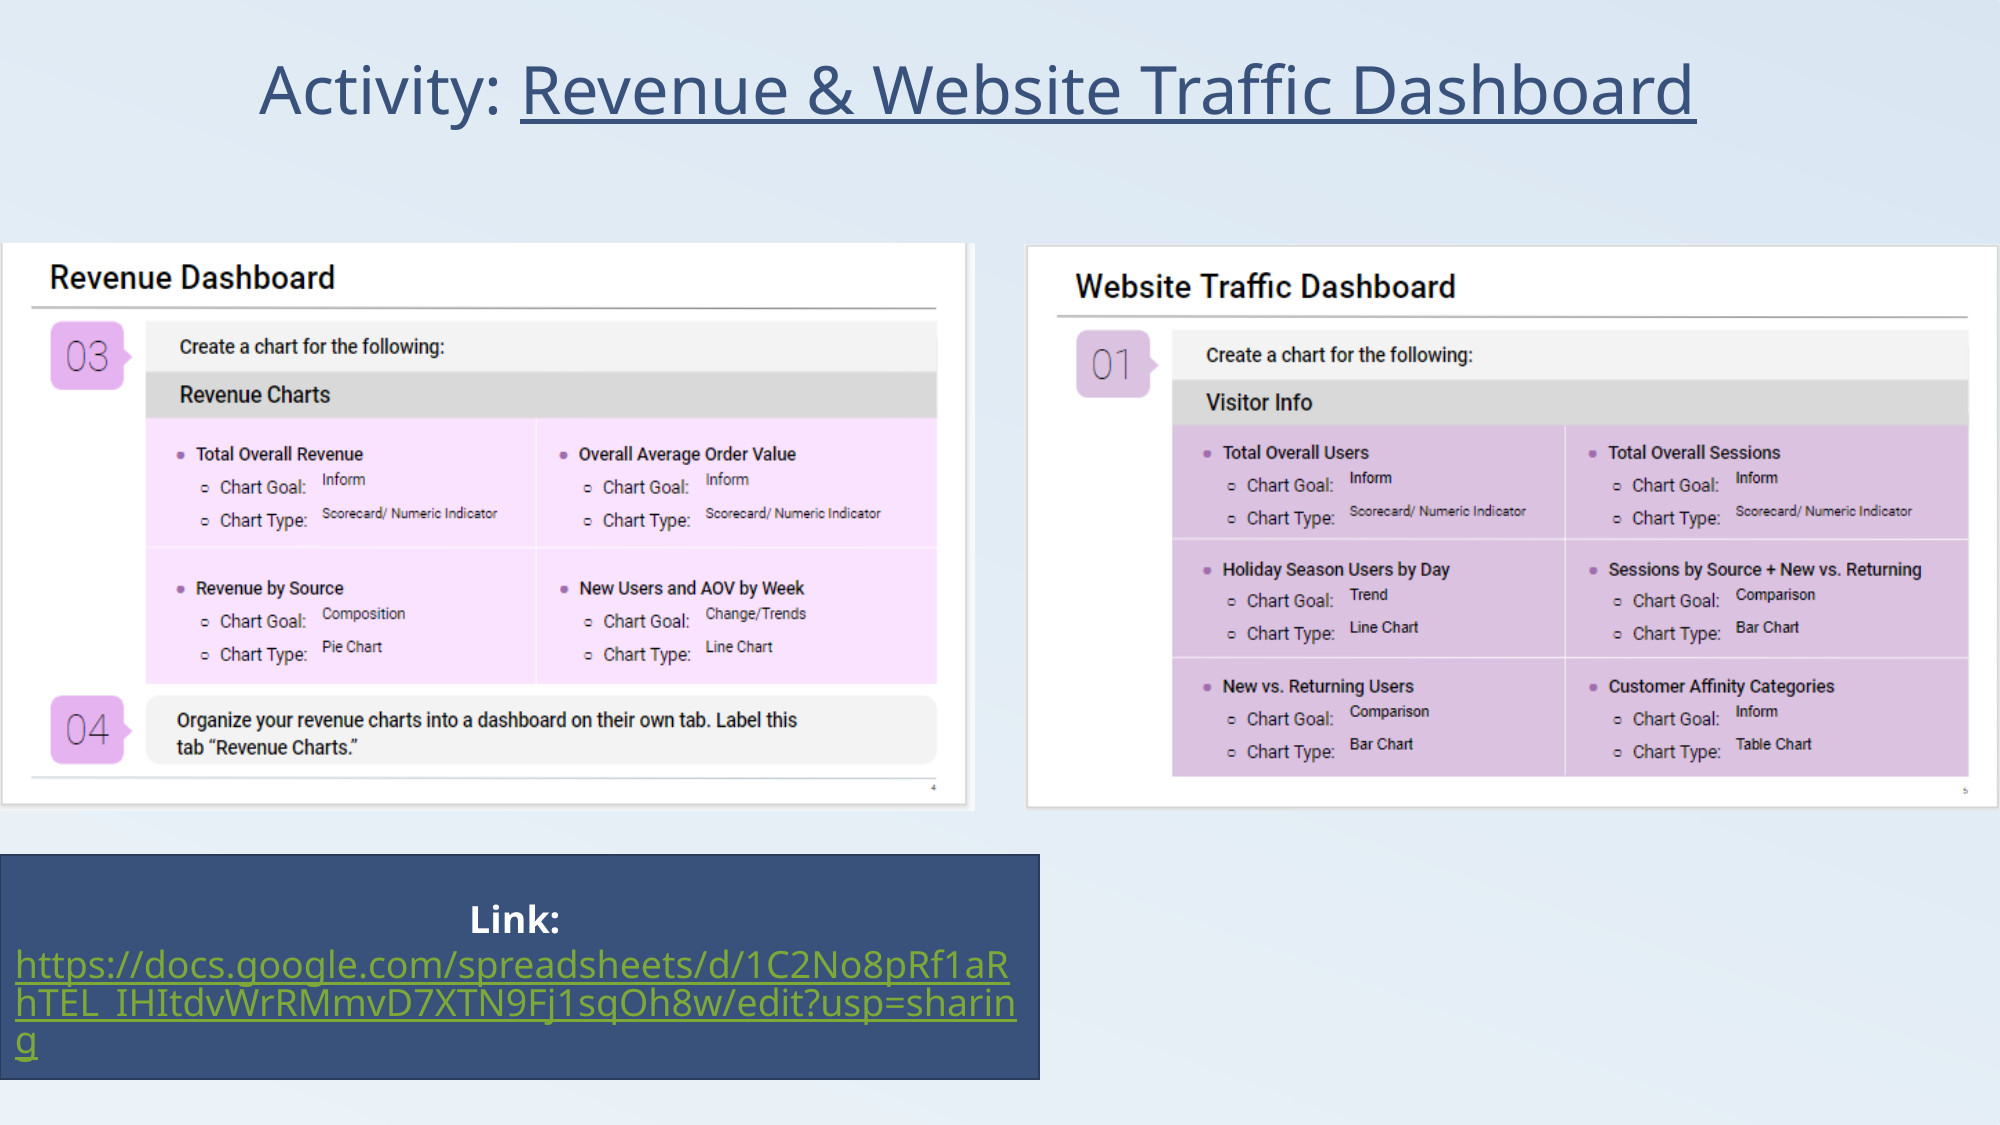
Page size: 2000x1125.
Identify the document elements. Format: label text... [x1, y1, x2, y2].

text_box Link: https://docs.google.com/spreadsheets/d/1C2No8pRf1aRhTEL_IHItdvWrRMmvD7XTN9Fj1sqOh8w/edit?usp=sharing [0, 854, 1040, 1080]
picture [1024, 244, 2000, 811]
title Activity: Revenue & Website Traffic Dashboard [78, 0, 1879, 175]
picture [0, 243, 975, 811]
